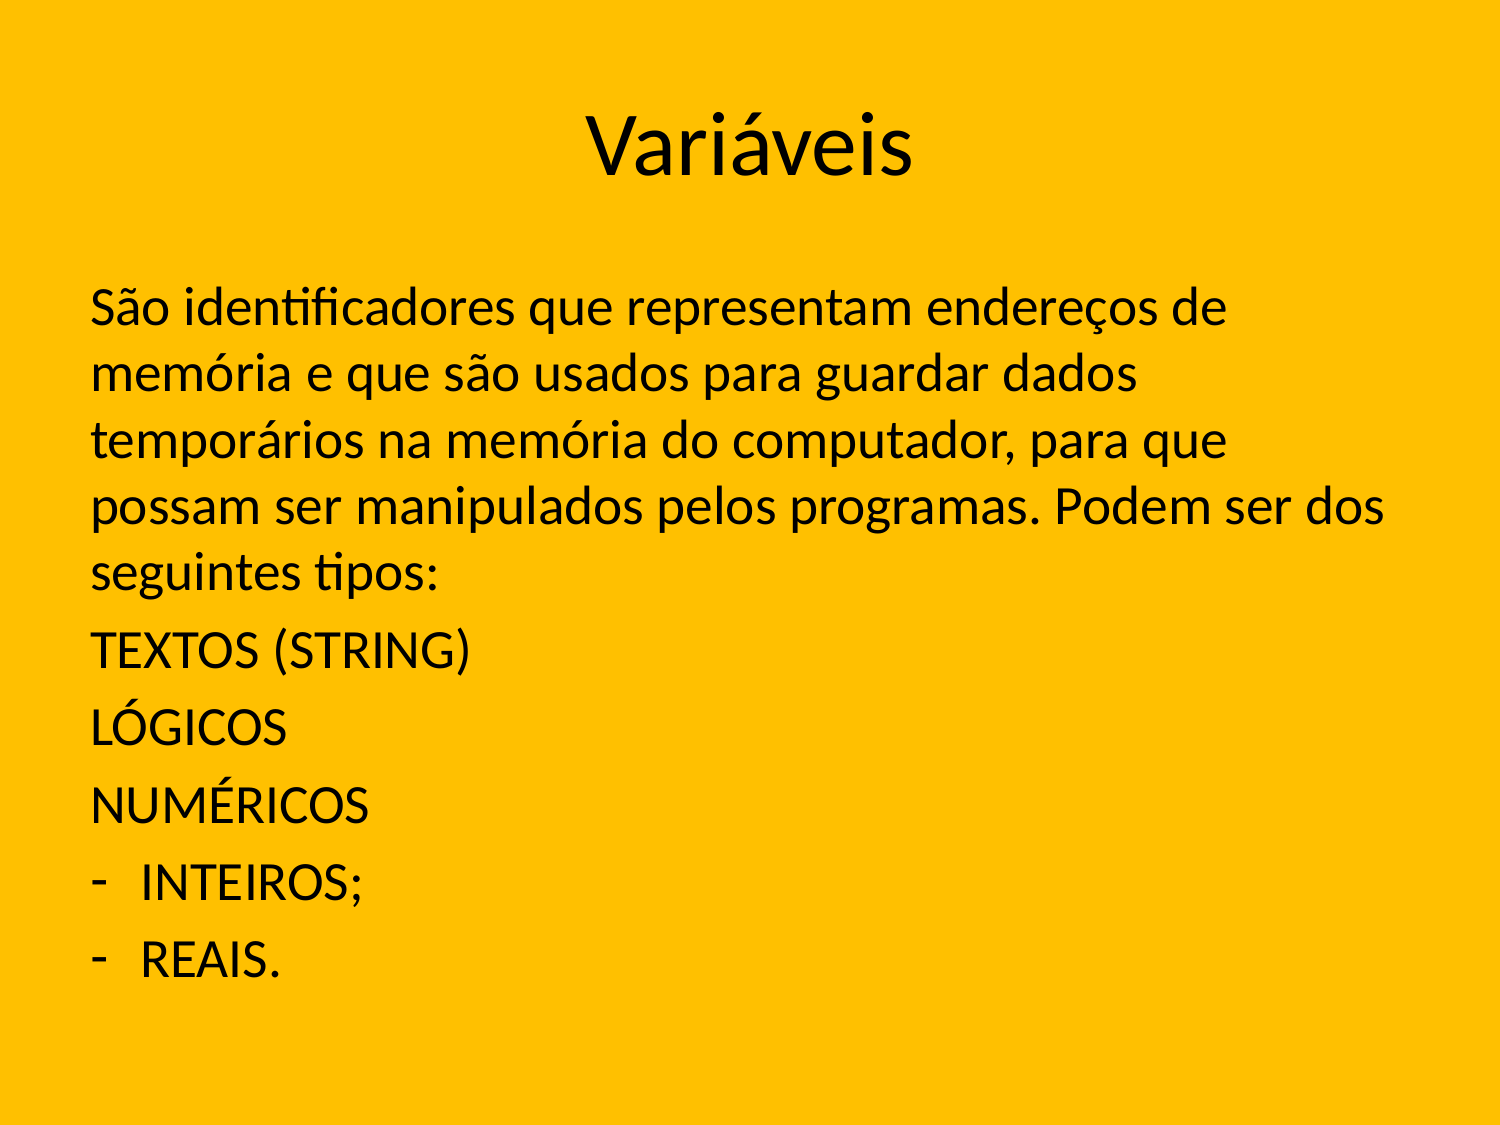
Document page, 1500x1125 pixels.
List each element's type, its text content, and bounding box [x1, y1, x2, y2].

title Variáveis [75, 45, 1425, 233]
list São identificadores que representam endereços de memória e que são usados para guardar dados temporários na memória do computador, para que possam ser manipulados pelos programas. Podem ser dos seguintes tipos: TEXTOS (STRING) LÓGICOS NUMÉRICOS INTEIROS; REAIS. [75, 262, 1425, 1005]
